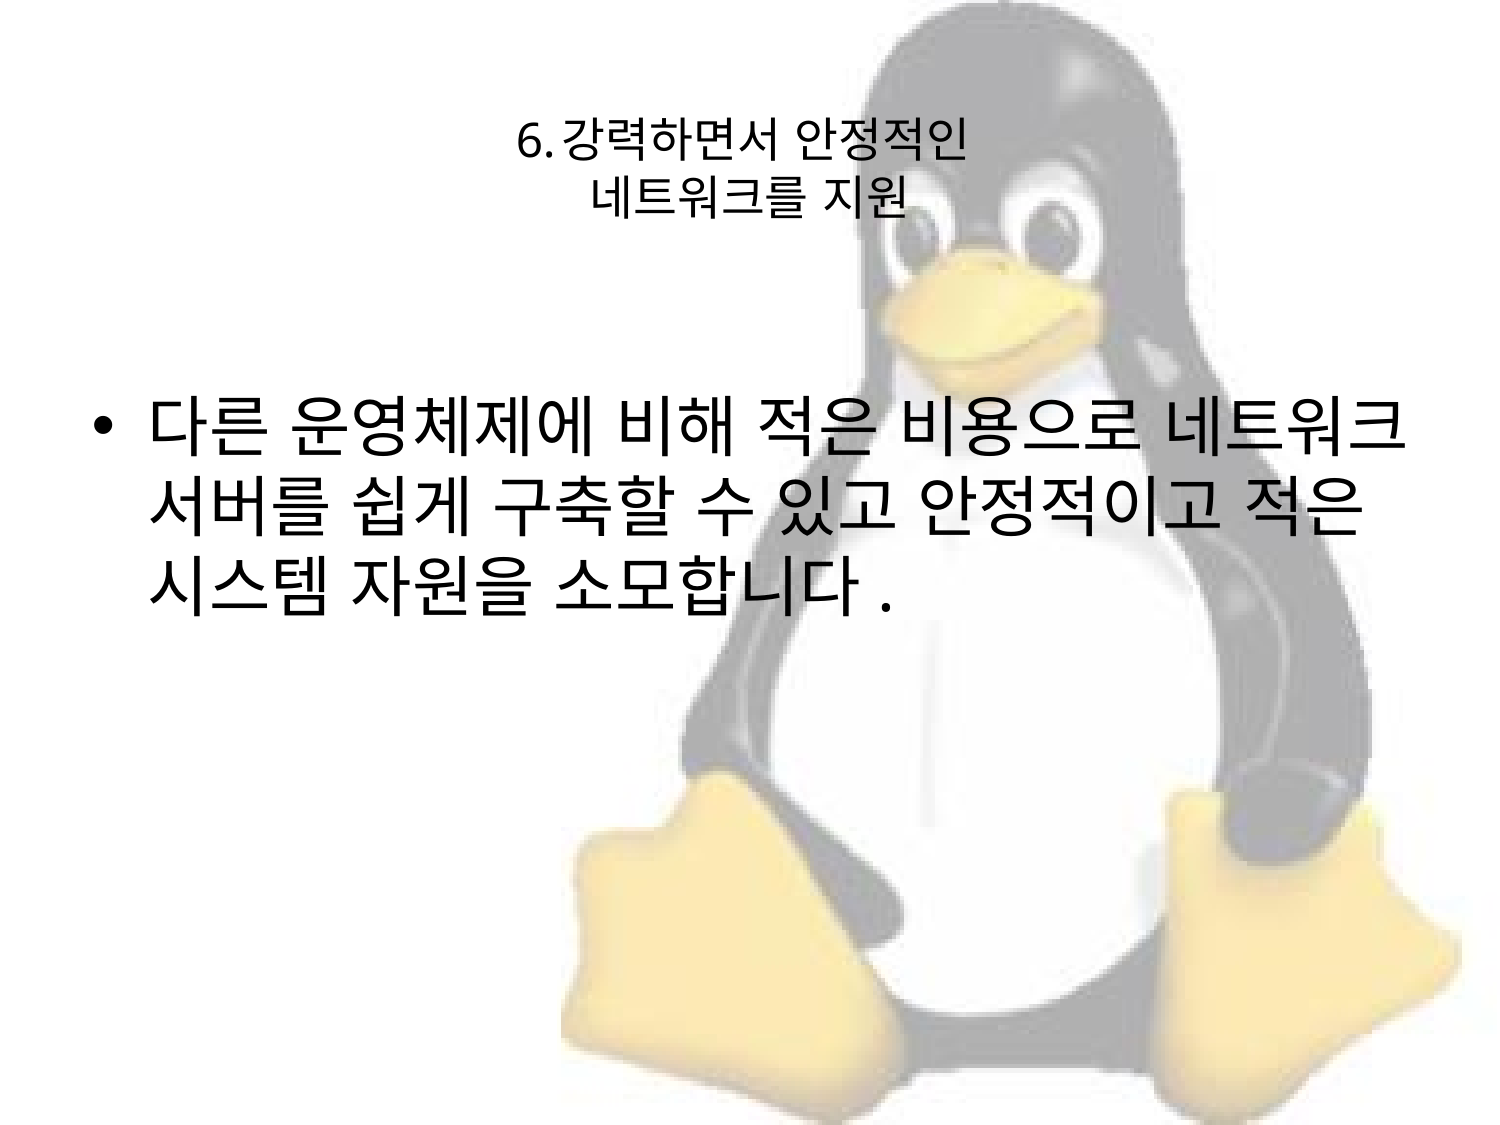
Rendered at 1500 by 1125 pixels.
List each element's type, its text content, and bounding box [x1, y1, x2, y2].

picture [0, 0, 1500, 1125]
list 다른 운영체제에 비해 적은 비용으로 네트워크 서버를 쉽게 구축할 수 있고 안정적이고 적은 시스템 자원을 소모합니다. [76, 377, 1427, 1120]
title 6.강력하면서 안정적인 네트워크를 지원 [75, 45, 1425, 233]
